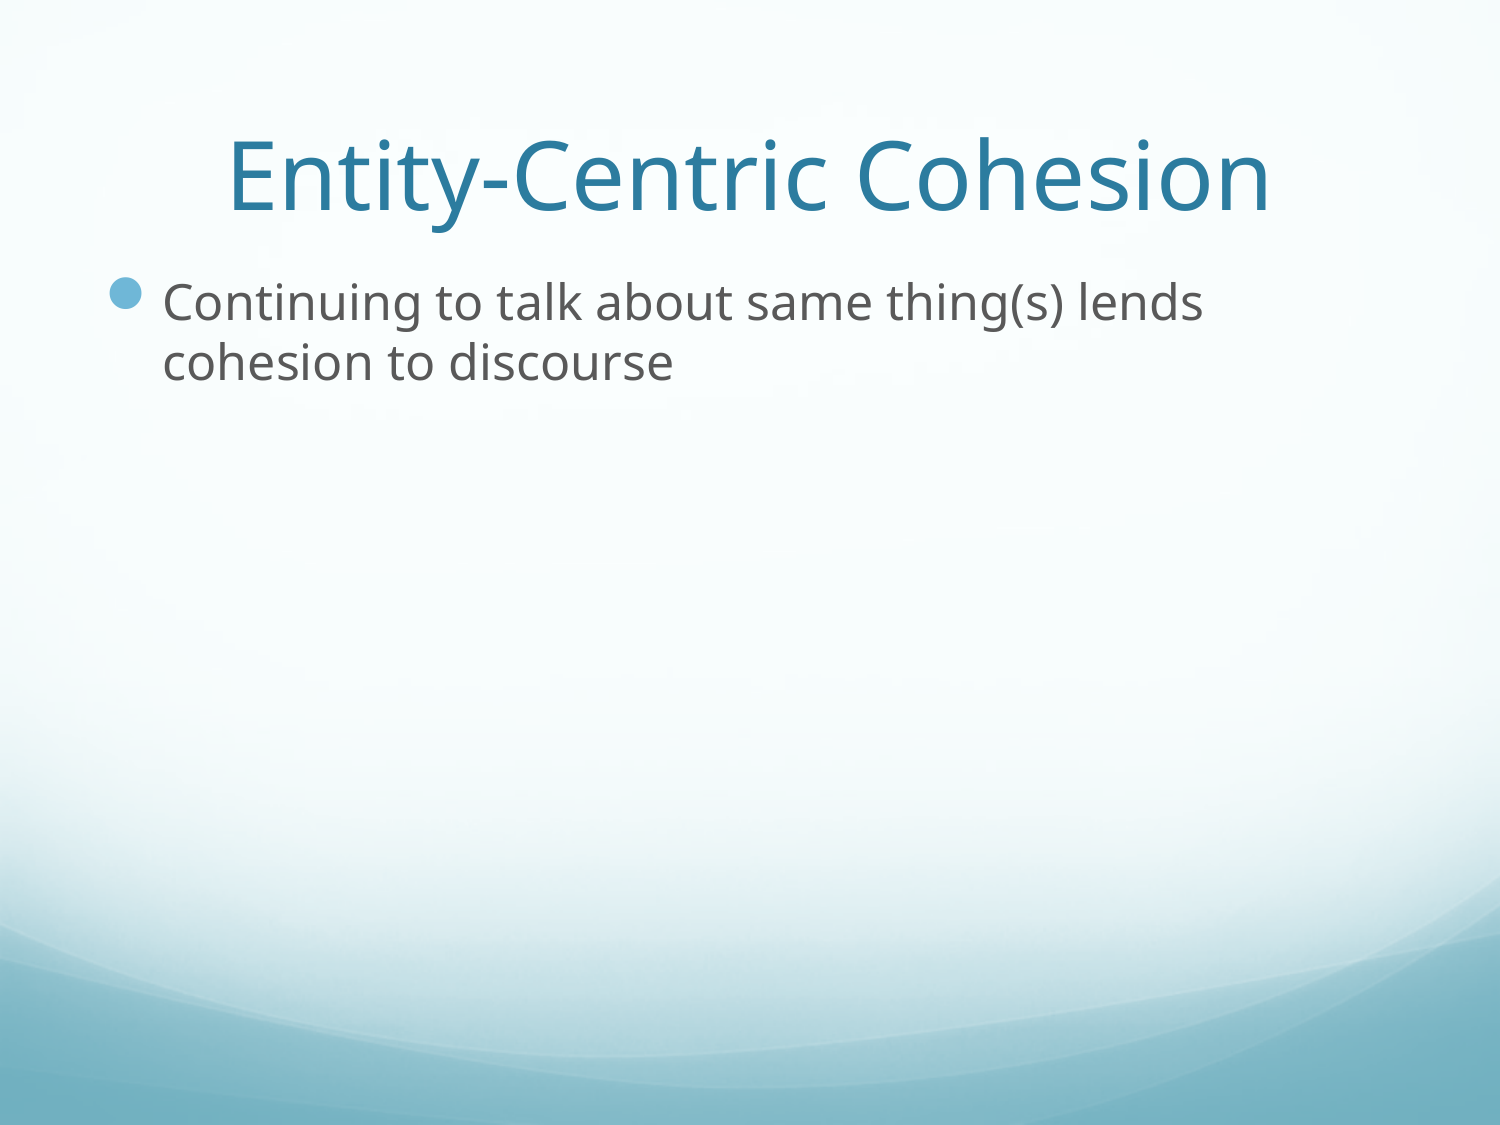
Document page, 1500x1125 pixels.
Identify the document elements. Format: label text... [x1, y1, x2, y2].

title Entity-Centric Cohesion [90, 17, 1410, 237]
list Continuing to talk about same thing(s) lends cohesion to discourse [90, 262, 1410, 975]
